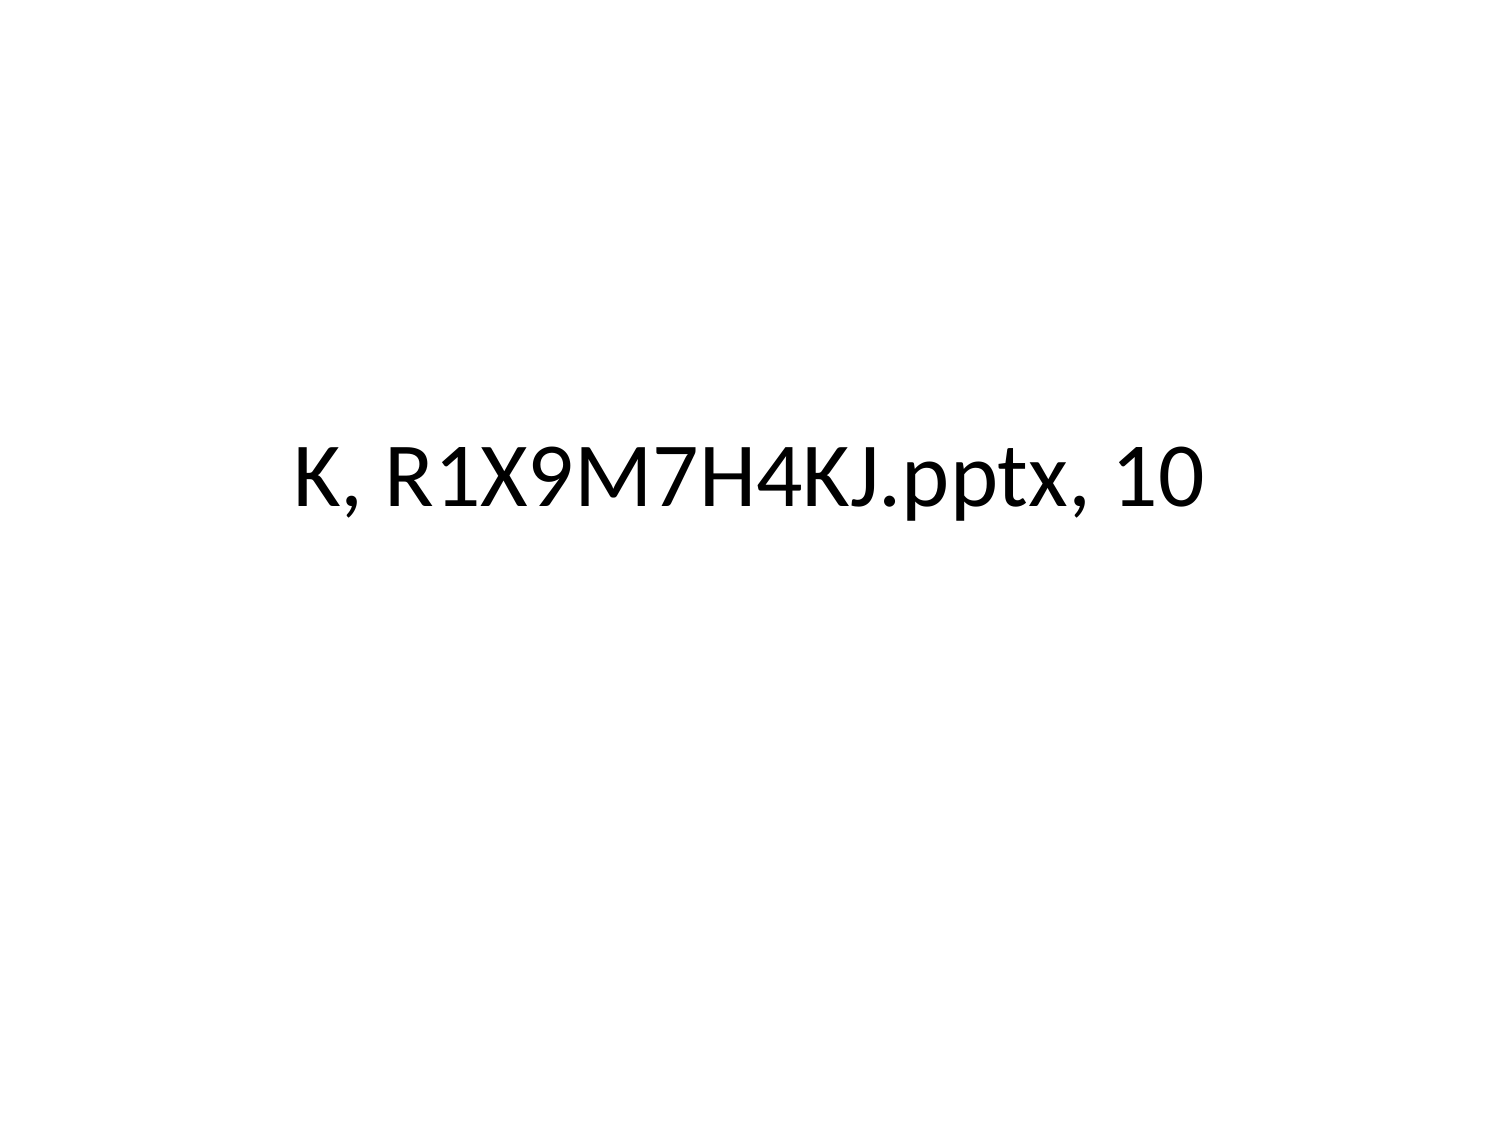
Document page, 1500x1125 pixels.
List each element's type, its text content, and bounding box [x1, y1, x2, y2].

title K, R1X9M7H4KJ.pptx, 10 [112, 349, 1388, 591]
